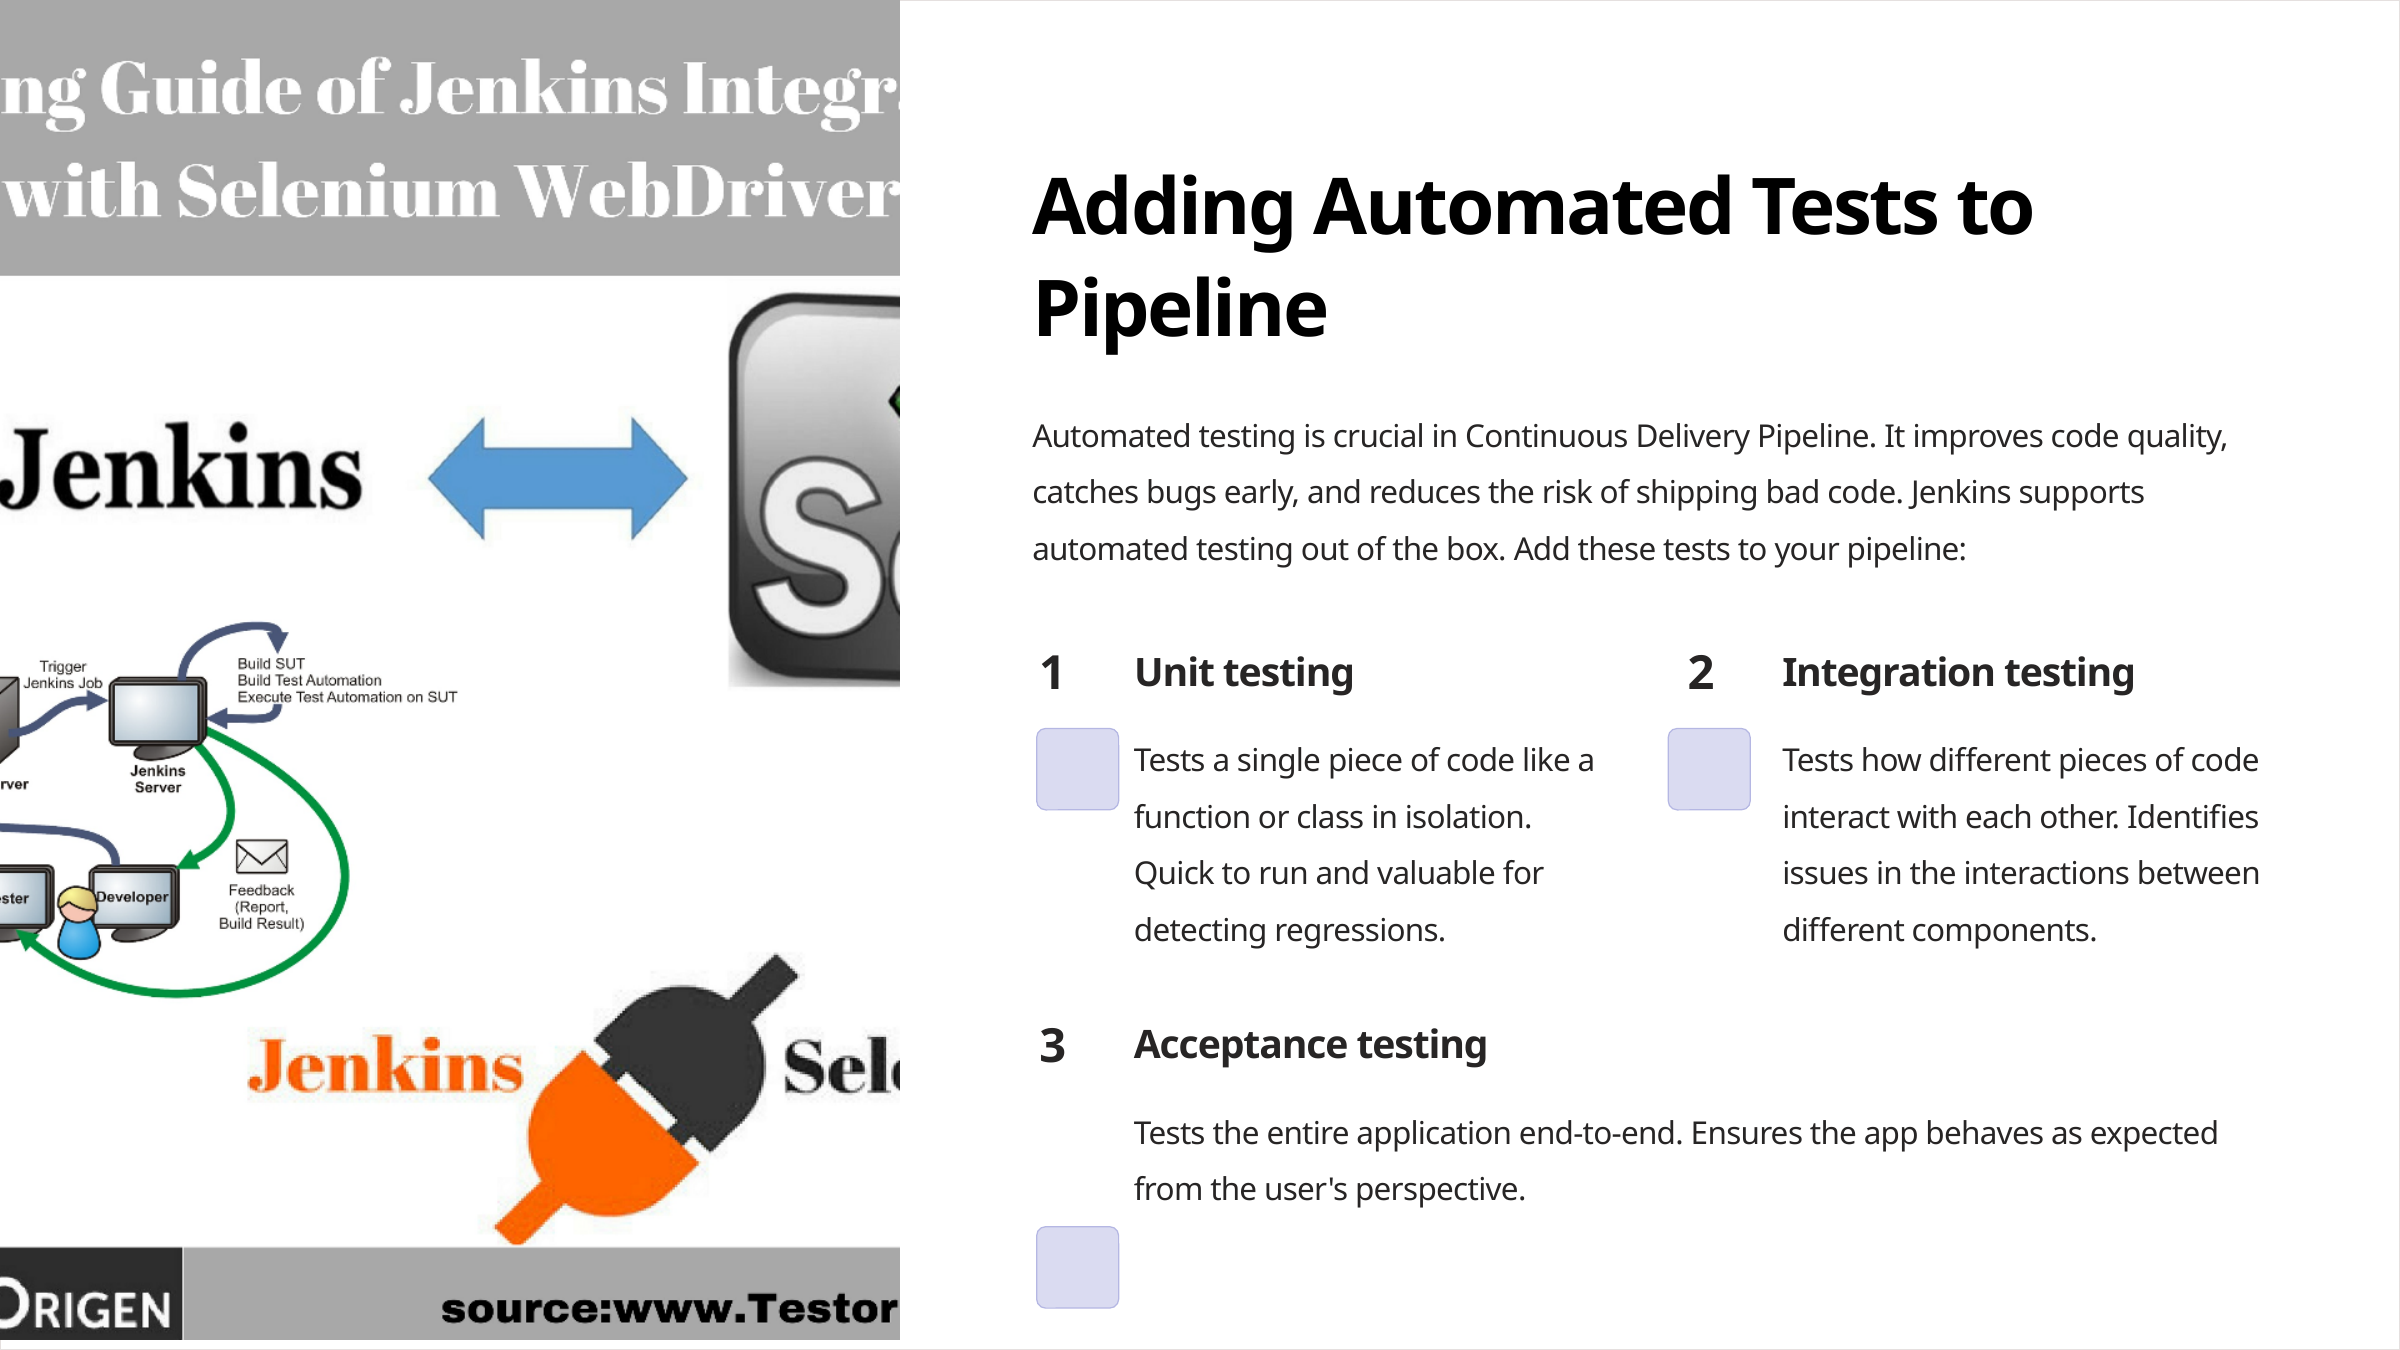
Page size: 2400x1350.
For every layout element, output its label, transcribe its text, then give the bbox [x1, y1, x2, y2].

text_box Tests the entire application end-to-end. Ensures the app behaves as expected from the user's perspective. [1119, 1086, 2283, 1199]
text_box Automated testing is crucial in Continuous Delivery Pipeline. It improves code quality, catches bugs early, and reduces the risk of shipping bad code. Jenkins supports automated testing out of the box. Add these tests to your pipeline: [1017, 389, 2283, 558]
text_box 2 [1686, 630, 1716, 692]
text_box Tests how different pieces of code interact with each other. Identifies issues in the interactions between different components. [1767, 714, 2283, 939]
text_box Adding Automated Tests to Pipeline [1017, 141, 2283, 344]
text_box 1 [1041, 630, 1064, 692]
picture [0, 0, 900, 1340]
text_box 3 [1037, 1003, 1069, 1064]
text_box [1036, 728, 1119, 810]
text_box Integration testing [1767, 635, 2106, 687]
text_box [1668, 728, 1751, 810]
text_box Acceptance testing [1119, 1008, 1476, 1059]
text_box [1036, 1226, 1119, 1309]
text_box Tests a single piece of code like a function or class in isolation. Quick to run and valuable for detecting regressions. [1119, 714, 1635, 939]
text_box [0, 0, 2400, 1350]
text_box Unit testing [1119, 635, 1433, 687]
